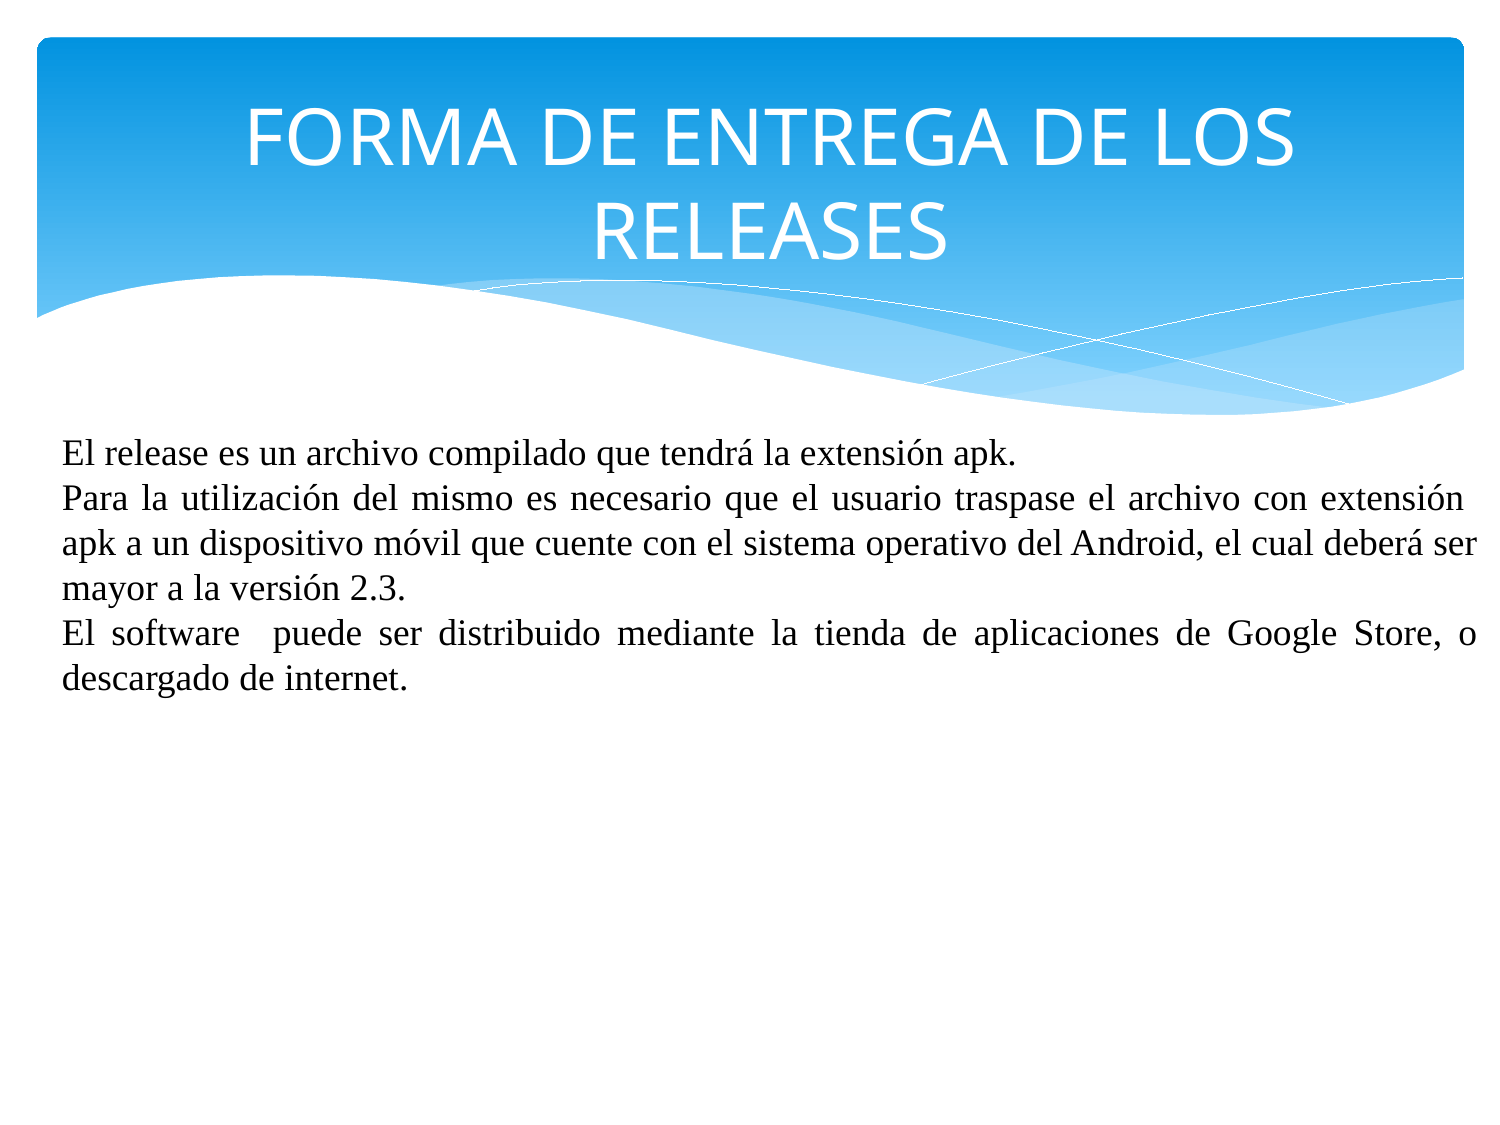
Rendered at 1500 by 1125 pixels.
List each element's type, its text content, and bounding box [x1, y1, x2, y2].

text_box El release es un archivo compilado que tendrá la extensión apk. Para la utilización del mismo es necesario que el usuario traspase el archivo con extensión apk a un dispositivo móvil que cuente con el sistema operativo del Android, el cual deberá ser mayor a la versión 2.3. El software puede ser distribuido mediante la tienda de aplicaciones de Google Store, o descargado de internet. [47, 420, 1495, 826]
title FORMA DE ENTREGA DE LOS RELEASES [95, 78, 1446, 284]
